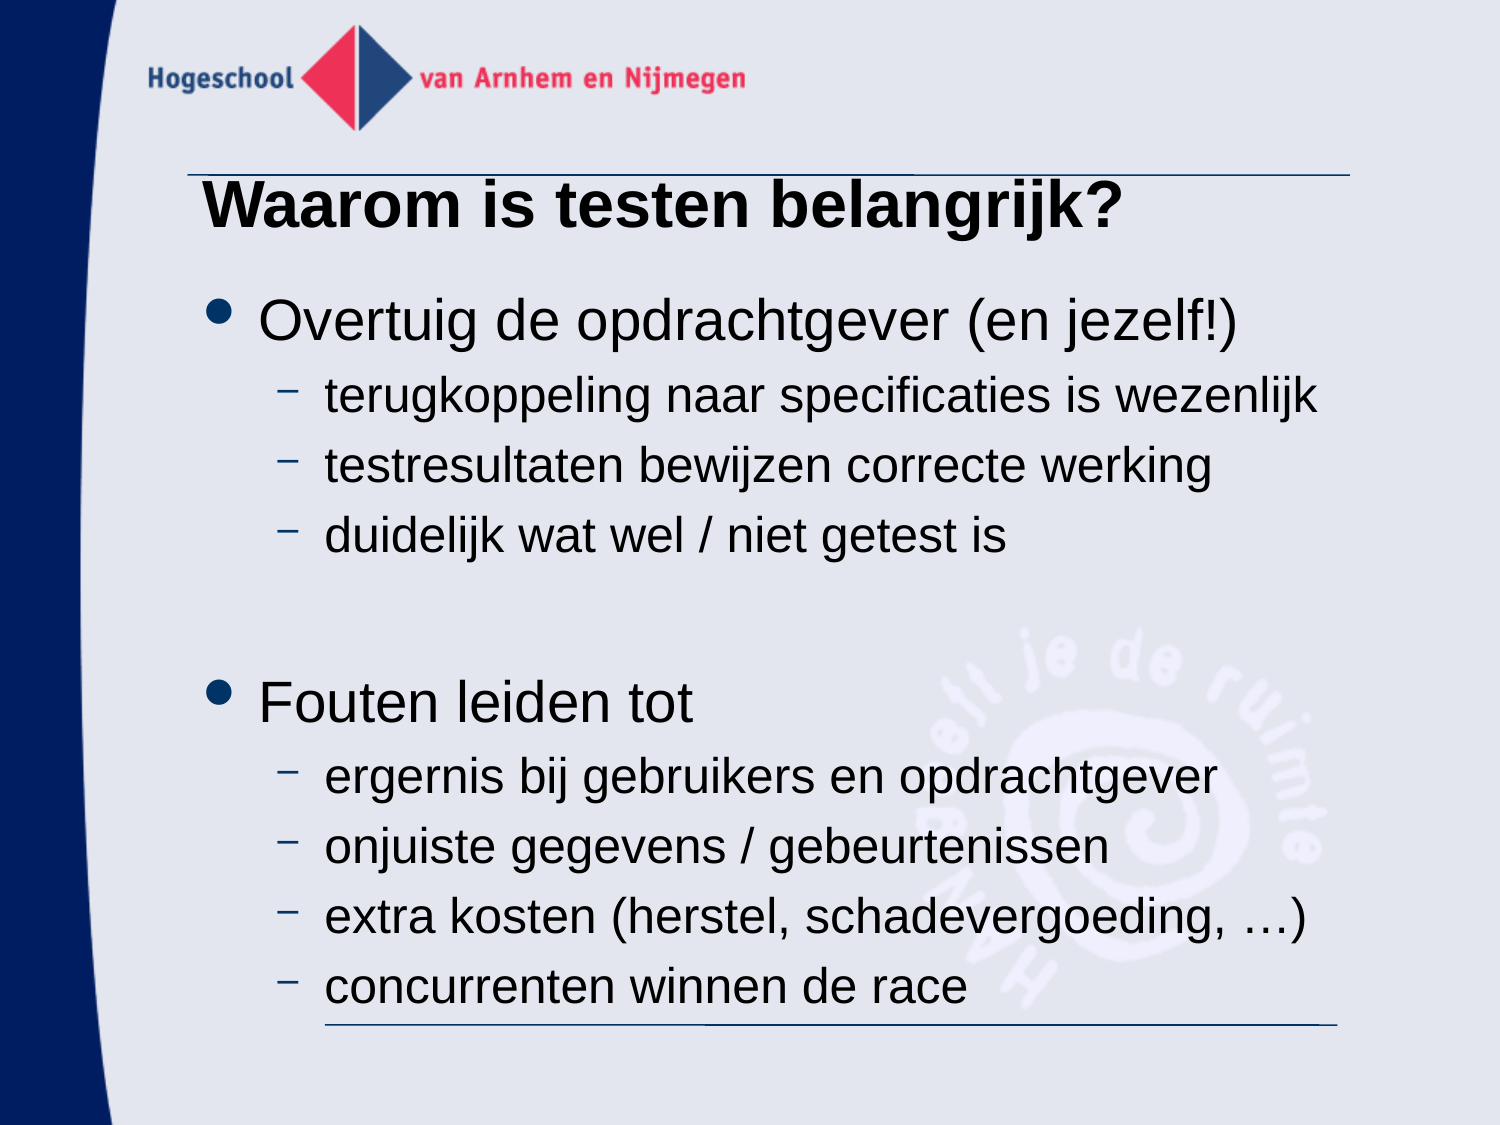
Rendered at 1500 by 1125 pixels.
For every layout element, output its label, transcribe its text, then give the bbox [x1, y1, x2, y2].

list Overtuig de opdrachtgever (en jezelf!) terugkoppeling naar specificaties is wezenlijk testresultaten bewijzen correcte werking duidelijk wat wel / niet getest is Fouten leiden tot ergernis bij gebruikers en opdrachtgever onjuiste gegevens / gebeurtenissen extra kosten (herstel, schadevergoeding, …) concurrenten winnen de race [187, 274, 1413, 951]
title Waarom is testen belangrijk? [187, 137, 1413, 251]
picture [0, 0, 1500, 1125]
